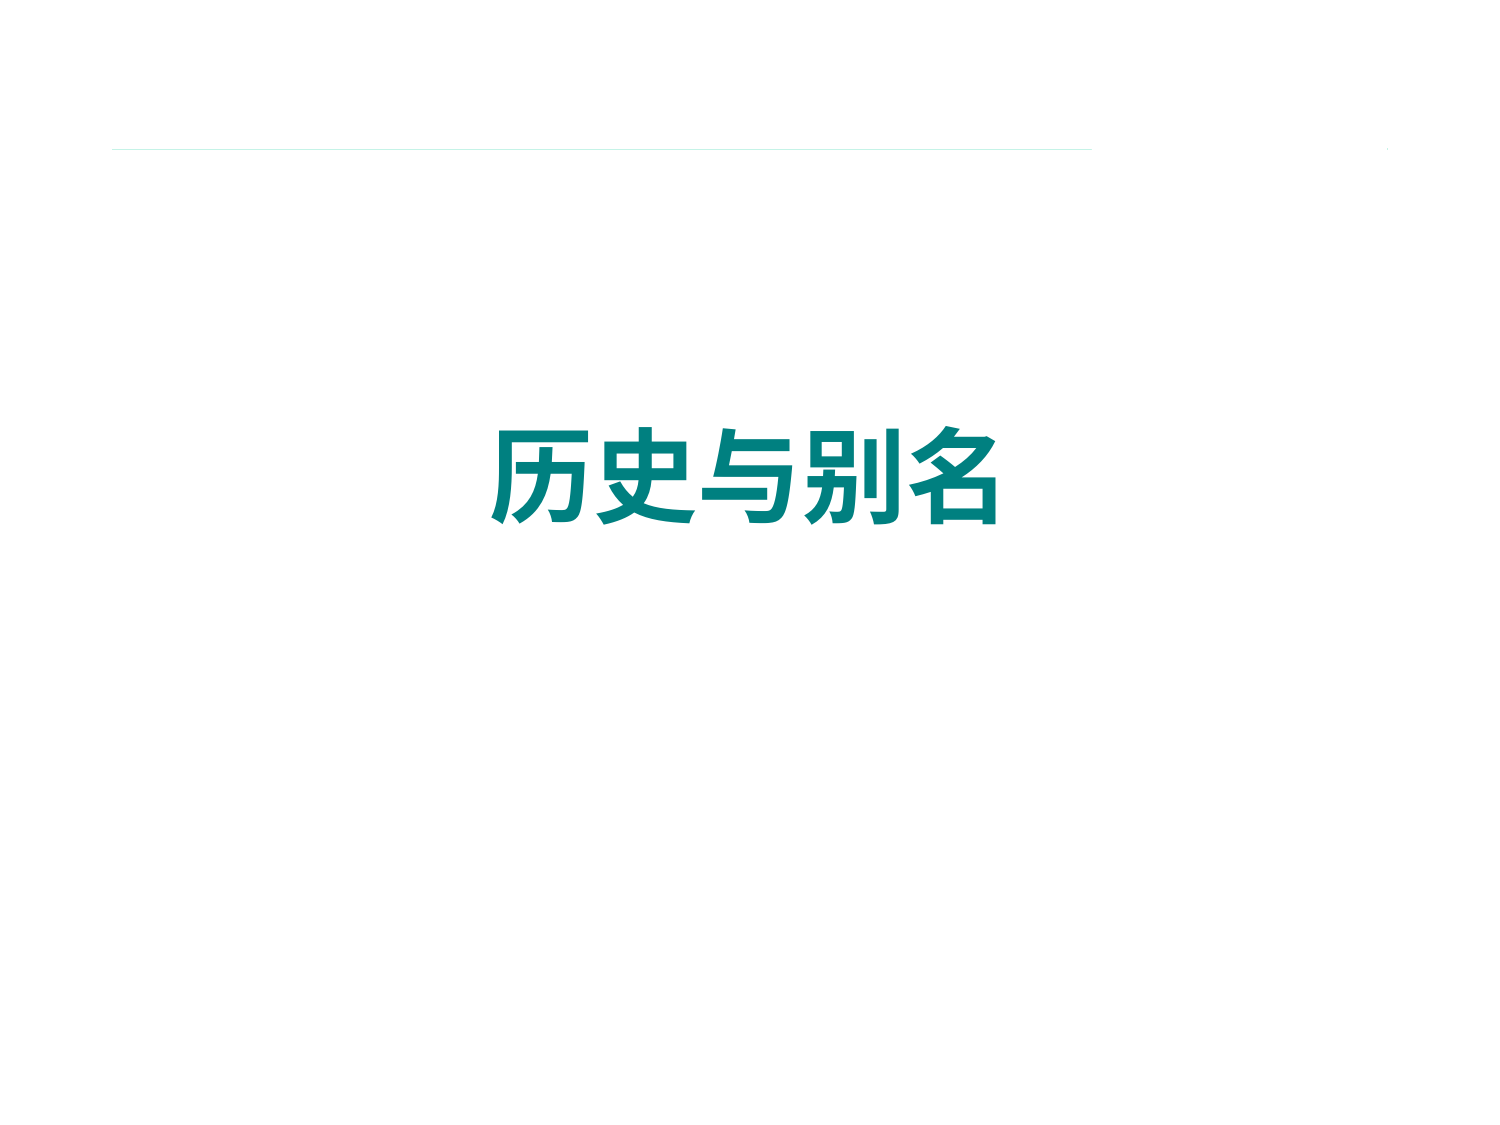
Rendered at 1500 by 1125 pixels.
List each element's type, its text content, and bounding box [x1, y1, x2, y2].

title 历史与别名 [76, 302, 1424, 646]
